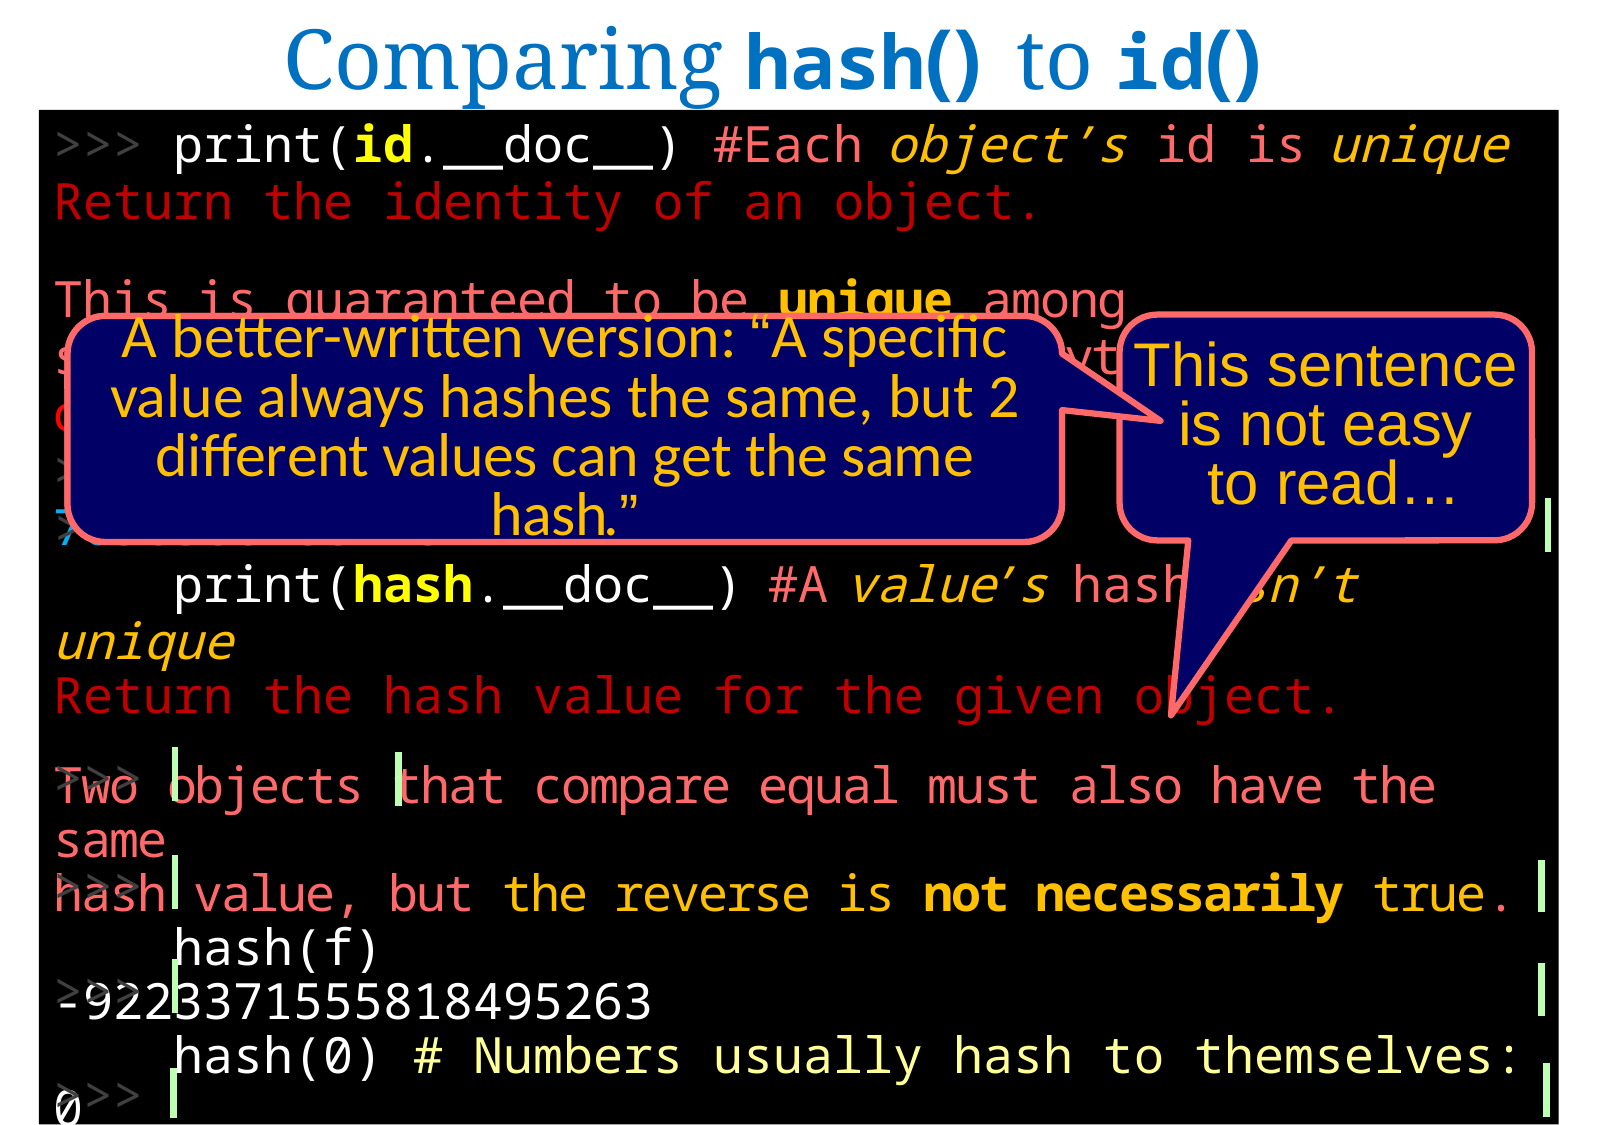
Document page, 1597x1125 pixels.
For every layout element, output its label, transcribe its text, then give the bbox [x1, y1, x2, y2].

text_box This sentence is not easy to read… [1119, 314, 1533, 716]
text_box >>> [40, 488, 161, 564]
text_box Comparing hash() to id() [0, 0, 1596, 151]
text_box >>> print(id.__doc__) #Each object’s id is unique Return the identity of an object. This is guaranteed to be unique among simultaneously existing objects. (CPython uses the object's memory address.) >>> id(f) 7696580488728 >>> print(hash.__doc__) #A value’s hash isn’t unique Return the hash value for the given object. Two objects that compare equal must also have the same hash value, but the reverse is not necessarily true. >>> hash(f) -9223371555818495263 >>> hash(0) # Numbers usually hash to themselves: 0 >>> hash("")# Unlike id()s, hashes aren't unique: 0 >>> (hash(0)==hash(""))and(0!="")#same hash/diff val [38, 151, 1559, 1125]
text_box >>> >>> >>> >>> [38, 745, 181, 1120]
text_box A better-written version: “A specific value always hashes the same, but 2 different values can get the same hash.” [67, 315, 1161, 542]
